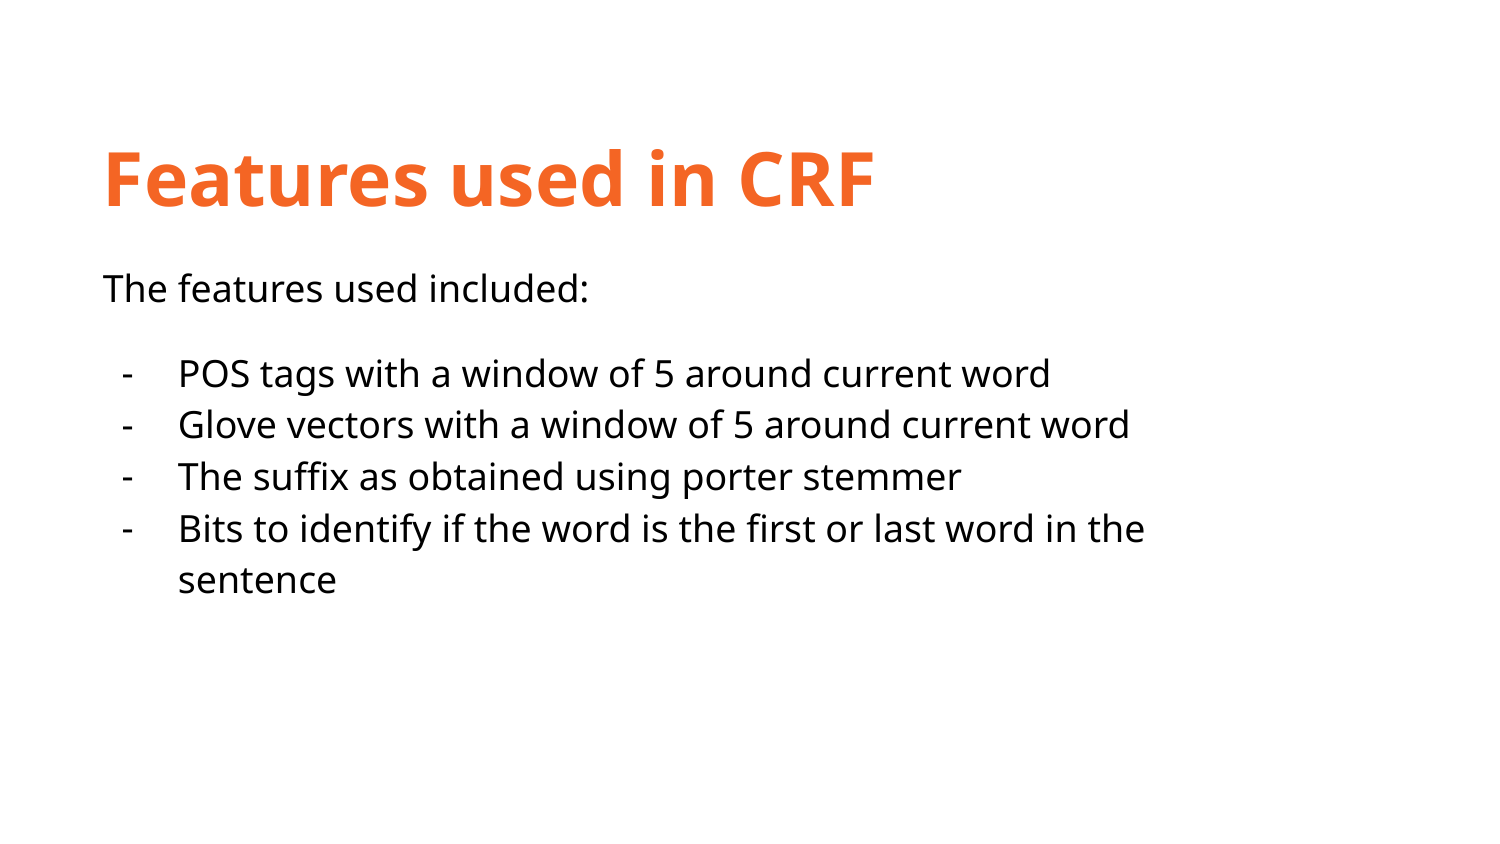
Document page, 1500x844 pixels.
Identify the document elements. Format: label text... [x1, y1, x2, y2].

title The features used included: POS tags with a window of 5 around current word Glove vectors with a window of 5 around current word The suffix as obtained using porter stemmer Bits to identify if the word is the first or last word in the sentence [87, 242, 1165, 746]
title Features used in CRF [87, 116, 1185, 243]
